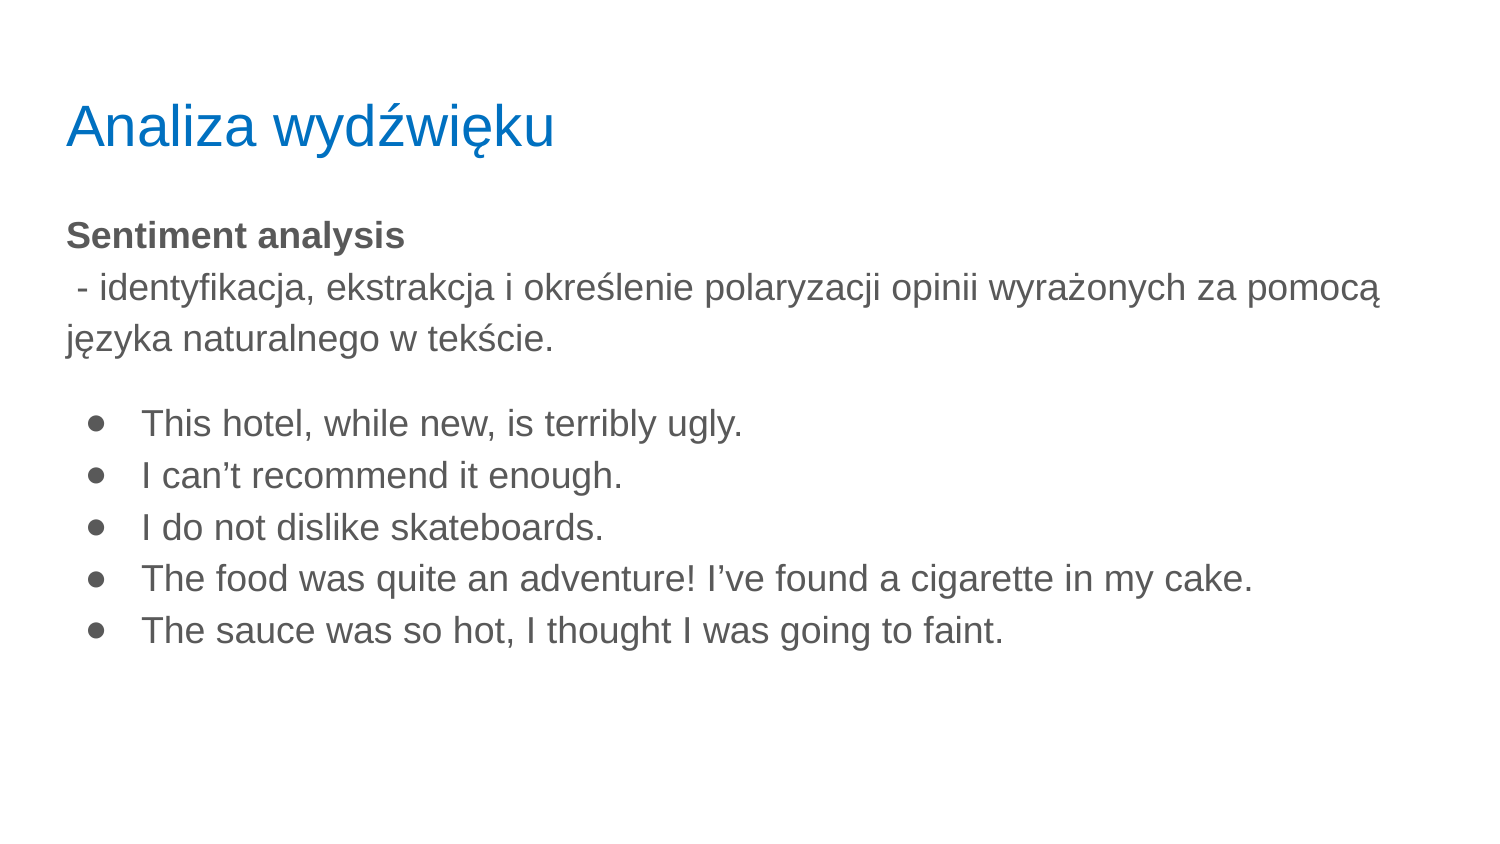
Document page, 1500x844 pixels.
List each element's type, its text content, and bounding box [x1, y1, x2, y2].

list Sentiment analysis - identyfikacja, ekstrakcja i określenie polaryzacji opinii wyrażonych za pomocą języka naturalnego w tekście. This hotel, while new, is terribly ugly. I can’t recommend it enough. I do not dislike skateboards. The food was quite an adventure! I’ve found a cigarette in my cake. The sauce was so hot, I thought I was going to faint. [51, 189, 1449, 750]
title Analiza wydźwięku [51, 72, 1449, 167]
